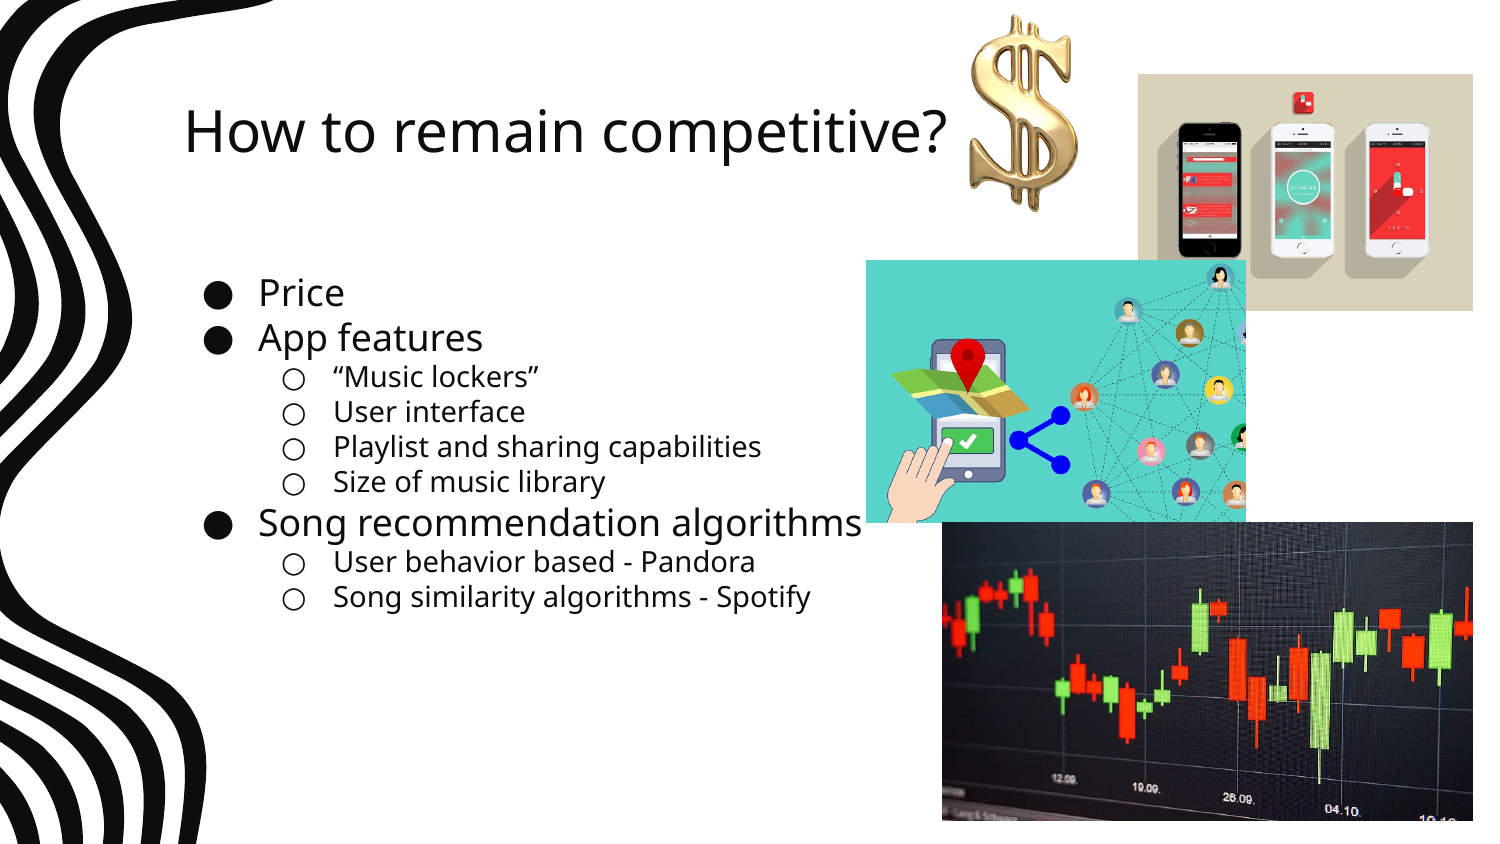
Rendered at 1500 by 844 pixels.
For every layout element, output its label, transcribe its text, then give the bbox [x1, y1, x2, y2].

picture [865, 0, 1474, 821]
title How to remain competitive? [168, 88, 906, 183]
list Price App features “Music lockers” User interface Playlist and sharing capabilities Size of music library Song recommendation algorithms User behavior based - Pandora Song similarity algorithms - Spotify [168, 253, 1006, 683]
